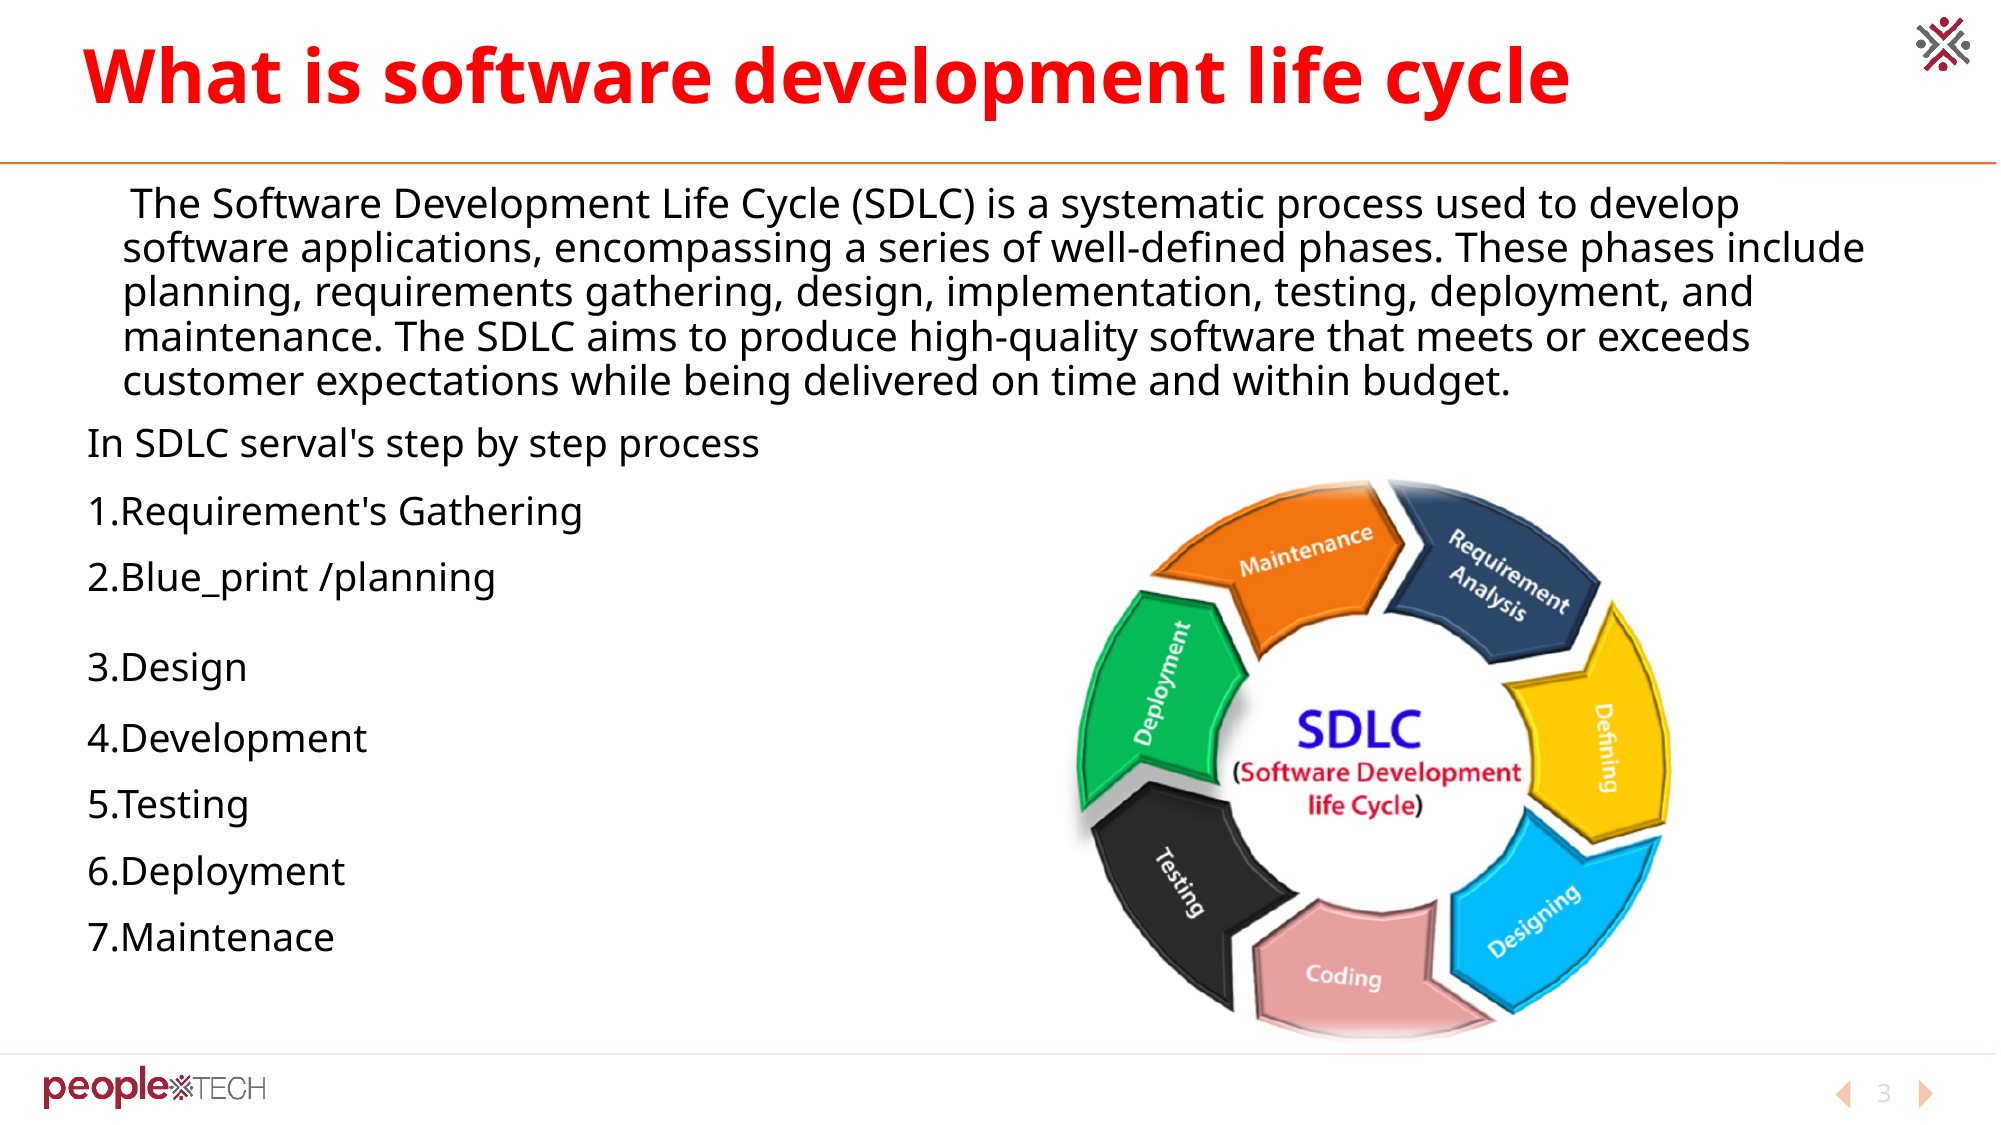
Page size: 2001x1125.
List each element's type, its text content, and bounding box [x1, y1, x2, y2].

list The Software Development Life Cycle (SDLC) is a systematic process used to develop software applications, encompassing a series of well-defined phases. These phases include planning, requirements gathering, design, implementation, testing, deployment, and maintenance. The SDLC aims to produce high-quality software that meets or exceeds customer expectations while being delivered on time and within budget. In SDLC serval's step by step process 1.Requirement's Gathering 2.Blue_print /planning 3.Design 4.Development 5.Testing 6.Deployment 7.Maintenace [72, 175, 1892, 971]
title What is software development life cycle [72, 8, 1892, 141]
picture [1012, 470, 1717, 1048]
picture [31, 1059, 275, 1115]
picture [1916, 17, 1970, 71]
